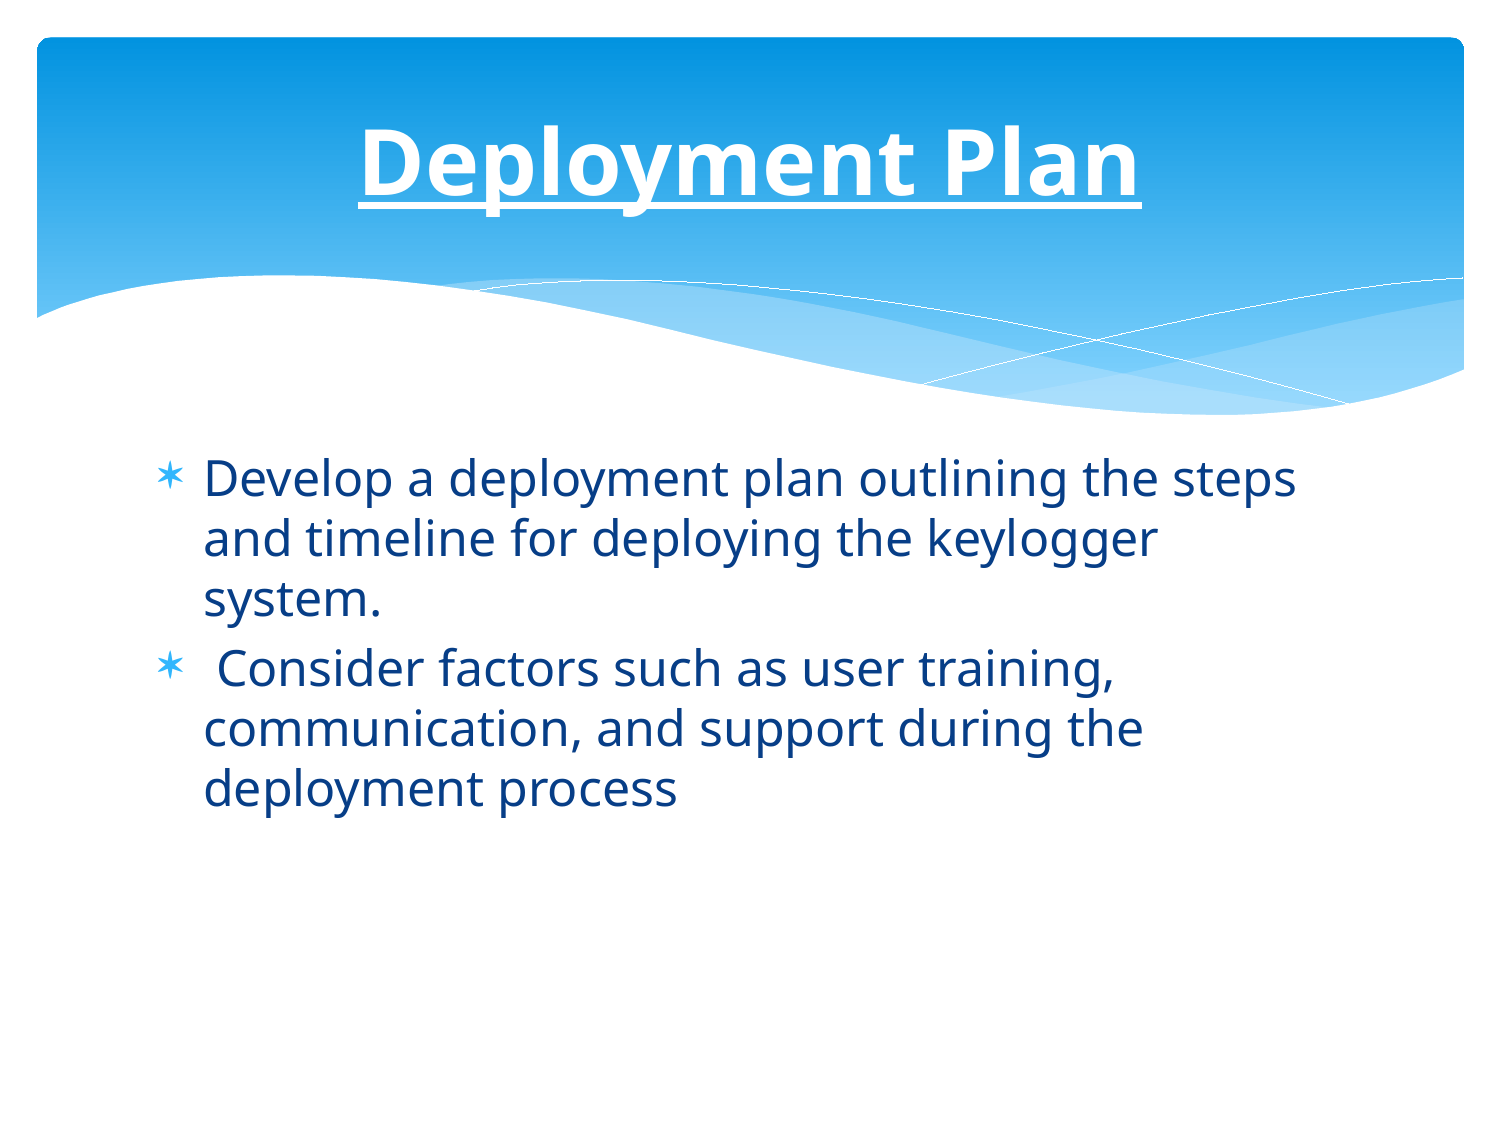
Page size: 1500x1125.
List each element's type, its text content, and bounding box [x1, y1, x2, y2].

list Develop a deployment plan outlining the steps and timeline for deploying the keylogger system. Consider factors such as user training, communication, and support during the deployment process [143, 438, 1359, 1005]
title Deployment Plan [75, 55, 1425, 261]
